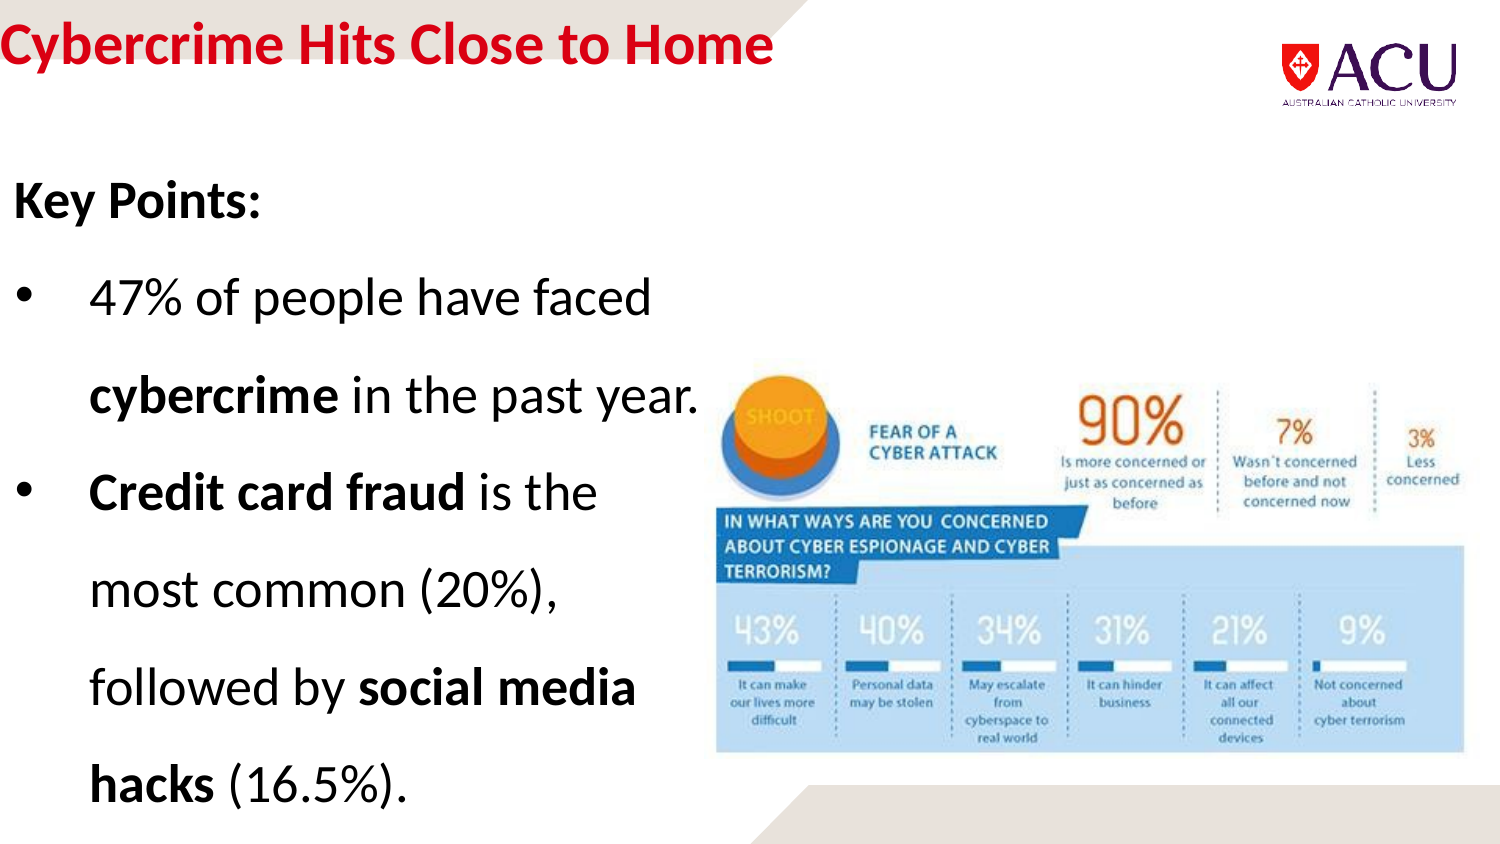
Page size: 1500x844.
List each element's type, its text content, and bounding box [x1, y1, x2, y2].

title Cybercrime Hits Close to Home [0, 0, 1349, 145]
picture [1349, 43, 1456, 106]
text_box Key Points: 47% of people have faced cybercrime in the past year. Credit card fraud is the most common (20%), followed by social media hacks (16.5%). [0, 124, 725, 821]
picture [704, 358, 1480, 760]
